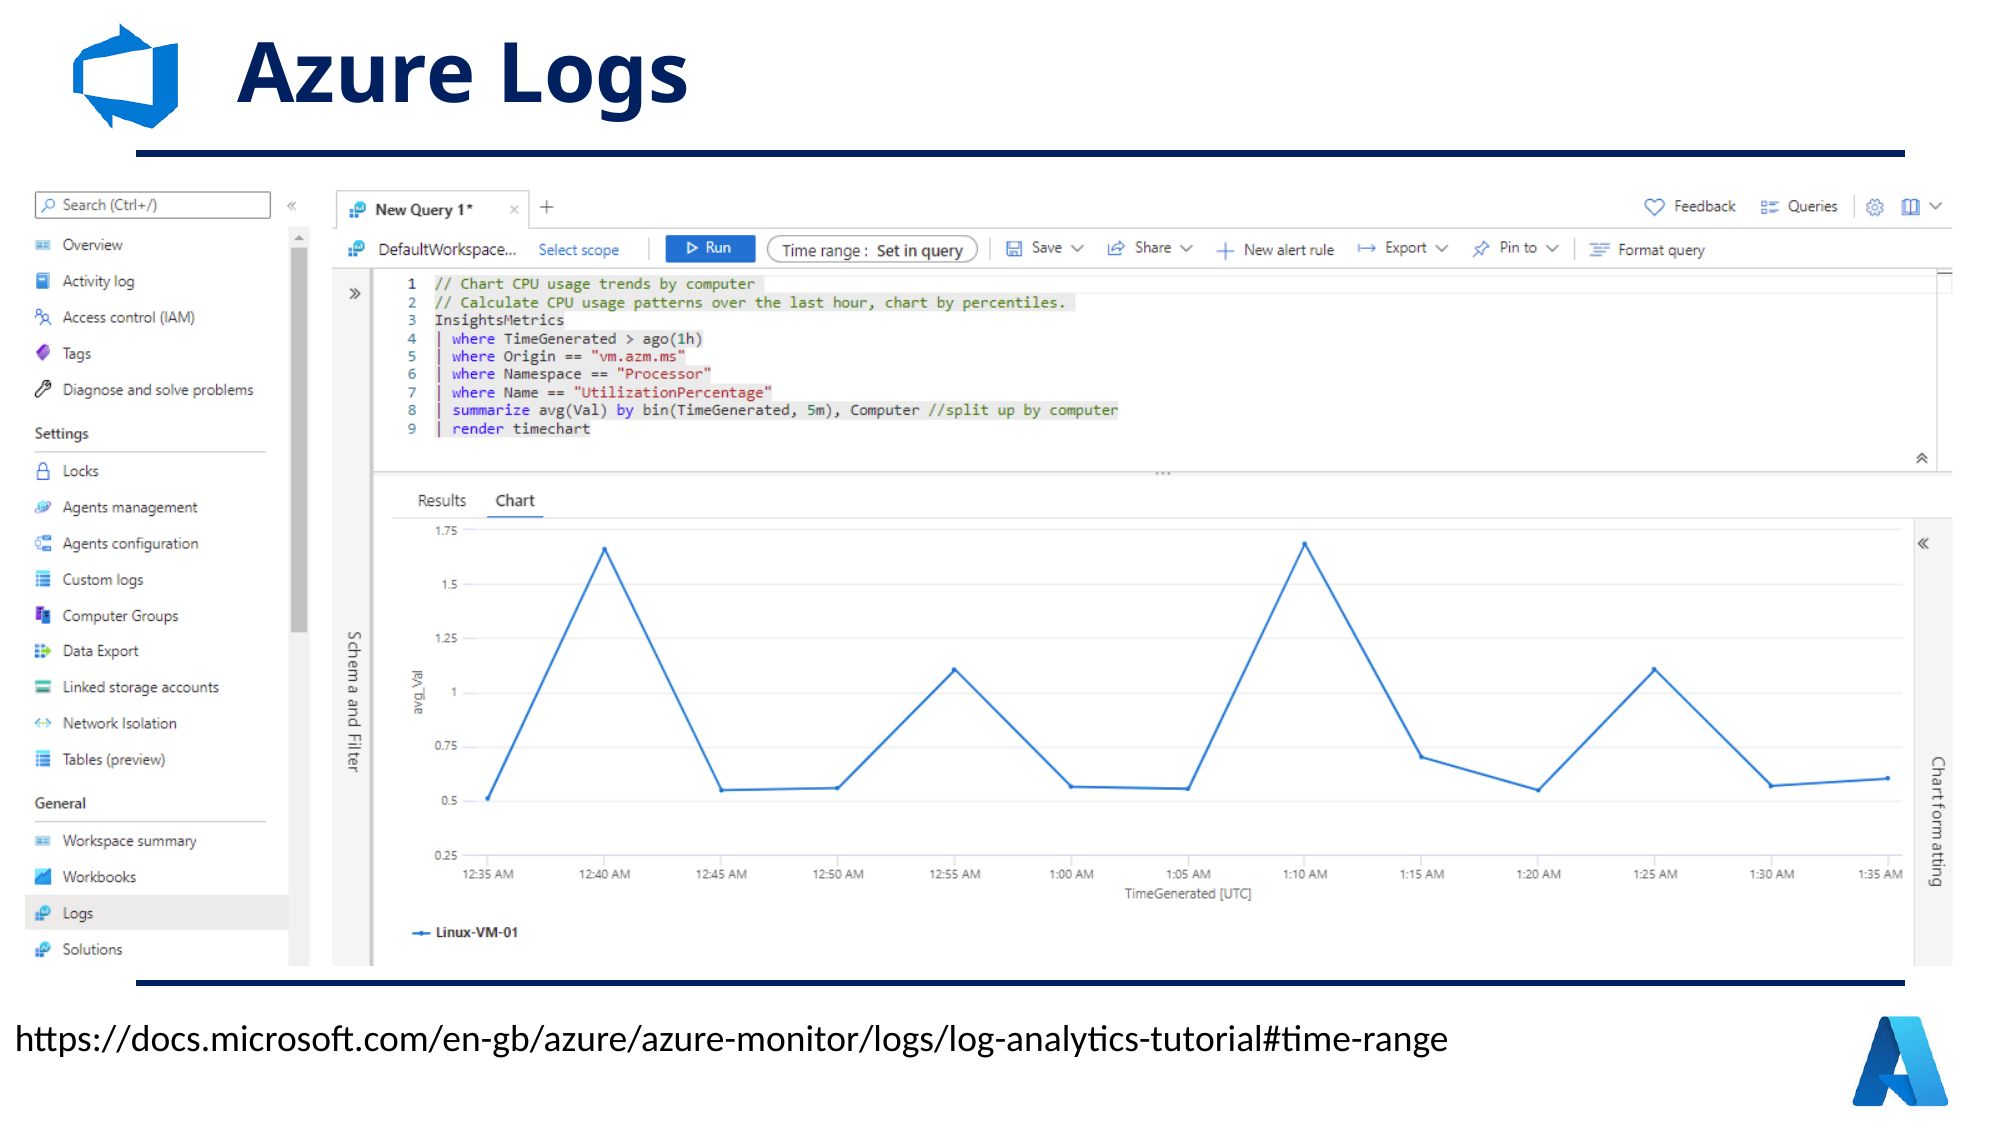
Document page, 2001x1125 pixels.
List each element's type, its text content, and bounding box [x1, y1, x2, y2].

picture [64, 20, 200, 139]
picture [1848, 1009, 1952, 1113]
title Azure Logs [222, 22, 861, 129]
text_box https://docs.microsoft.com/en-gb/azure/azure-monitor/logs/log-analytics-tutorial#time-range [0, 1006, 1680, 1066]
picture [25, 179, 1975, 966]
